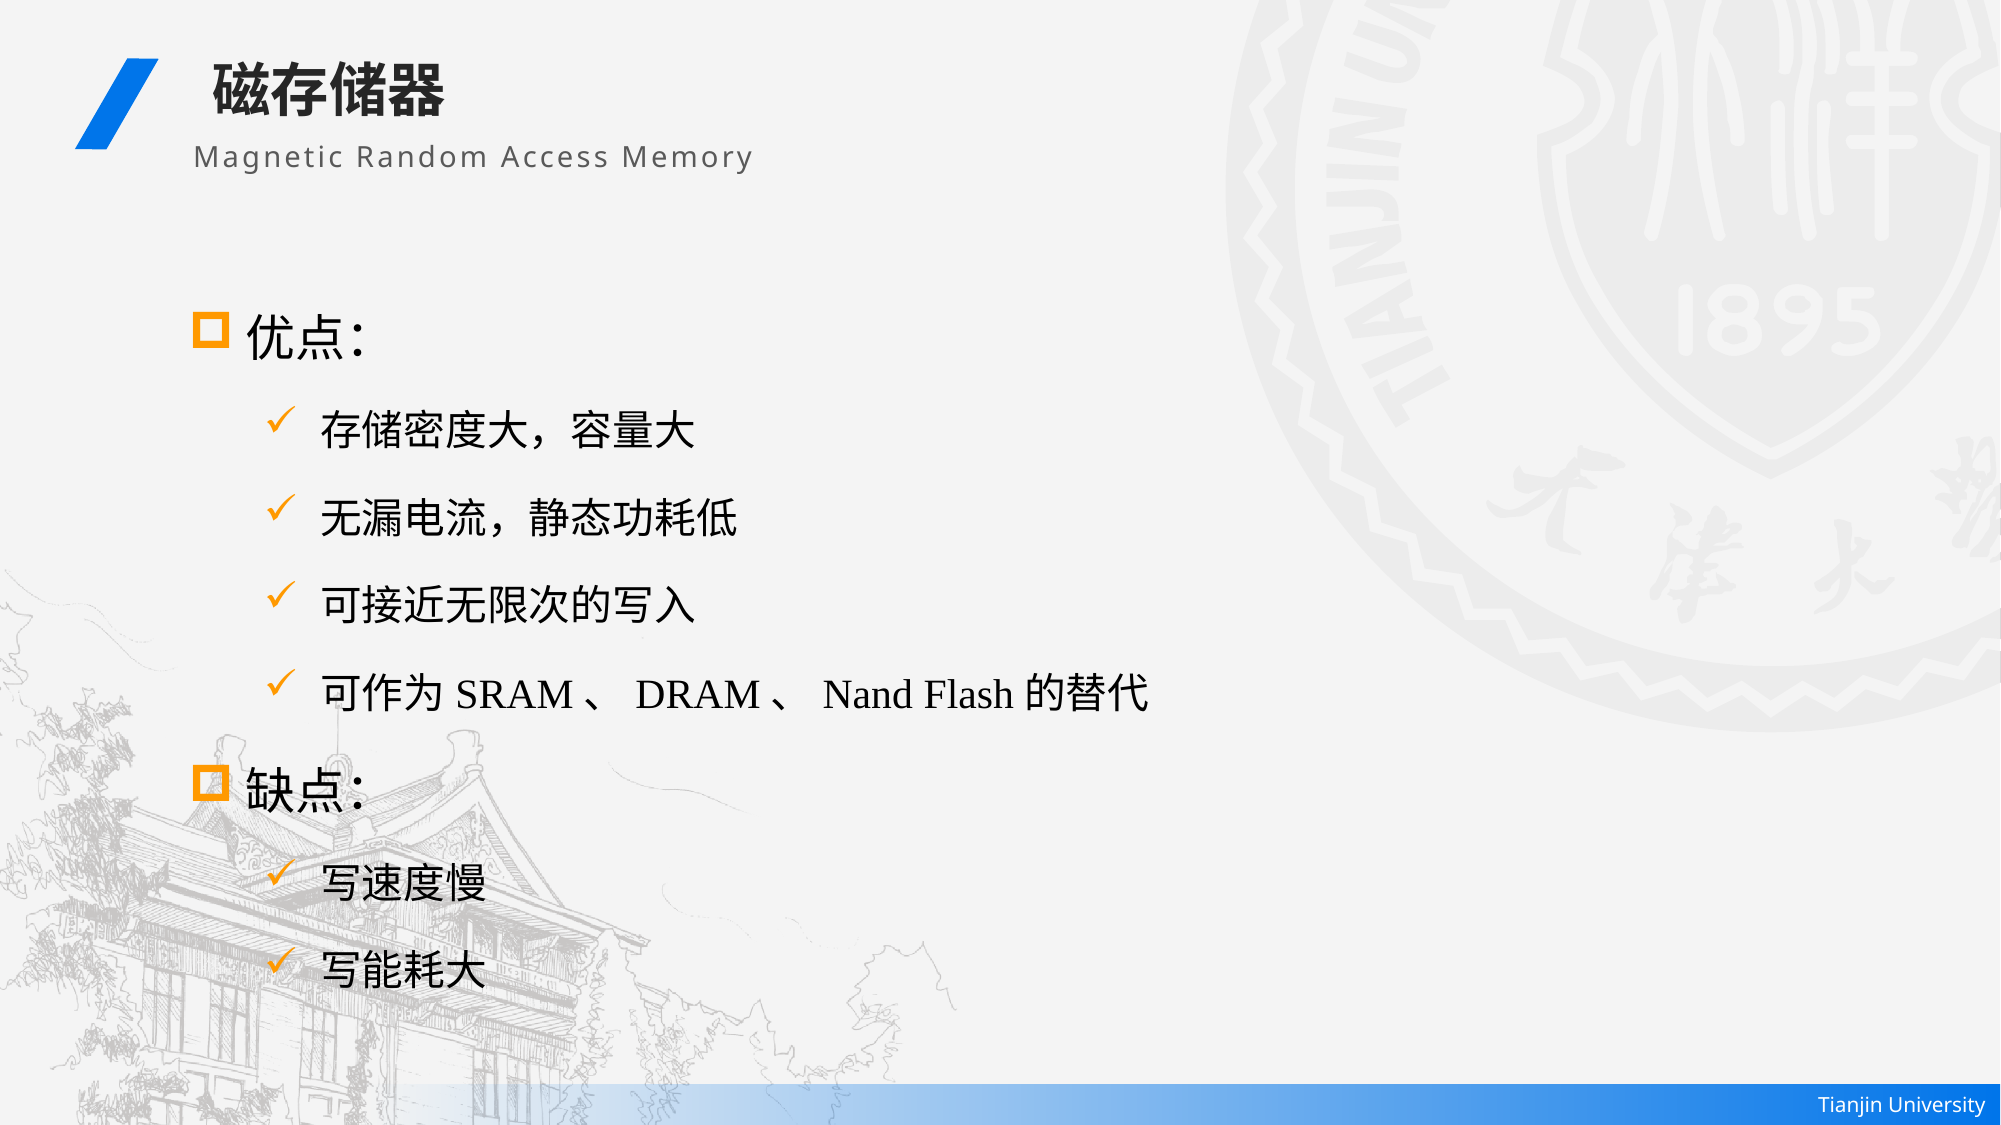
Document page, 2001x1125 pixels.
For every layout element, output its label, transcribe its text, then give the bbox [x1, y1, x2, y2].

text_box [74, 58, 148, 150]
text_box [148, 45, 797, 182]
text_box 优点： 存储密度大，容量大 无漏电流，静态功耗低 可接近无限次的写入 可作为SRAM、DRAM、Nand Flash的替代 缺点： 写速度慢 写能耗大 [174, 269, 1828, 1002]
